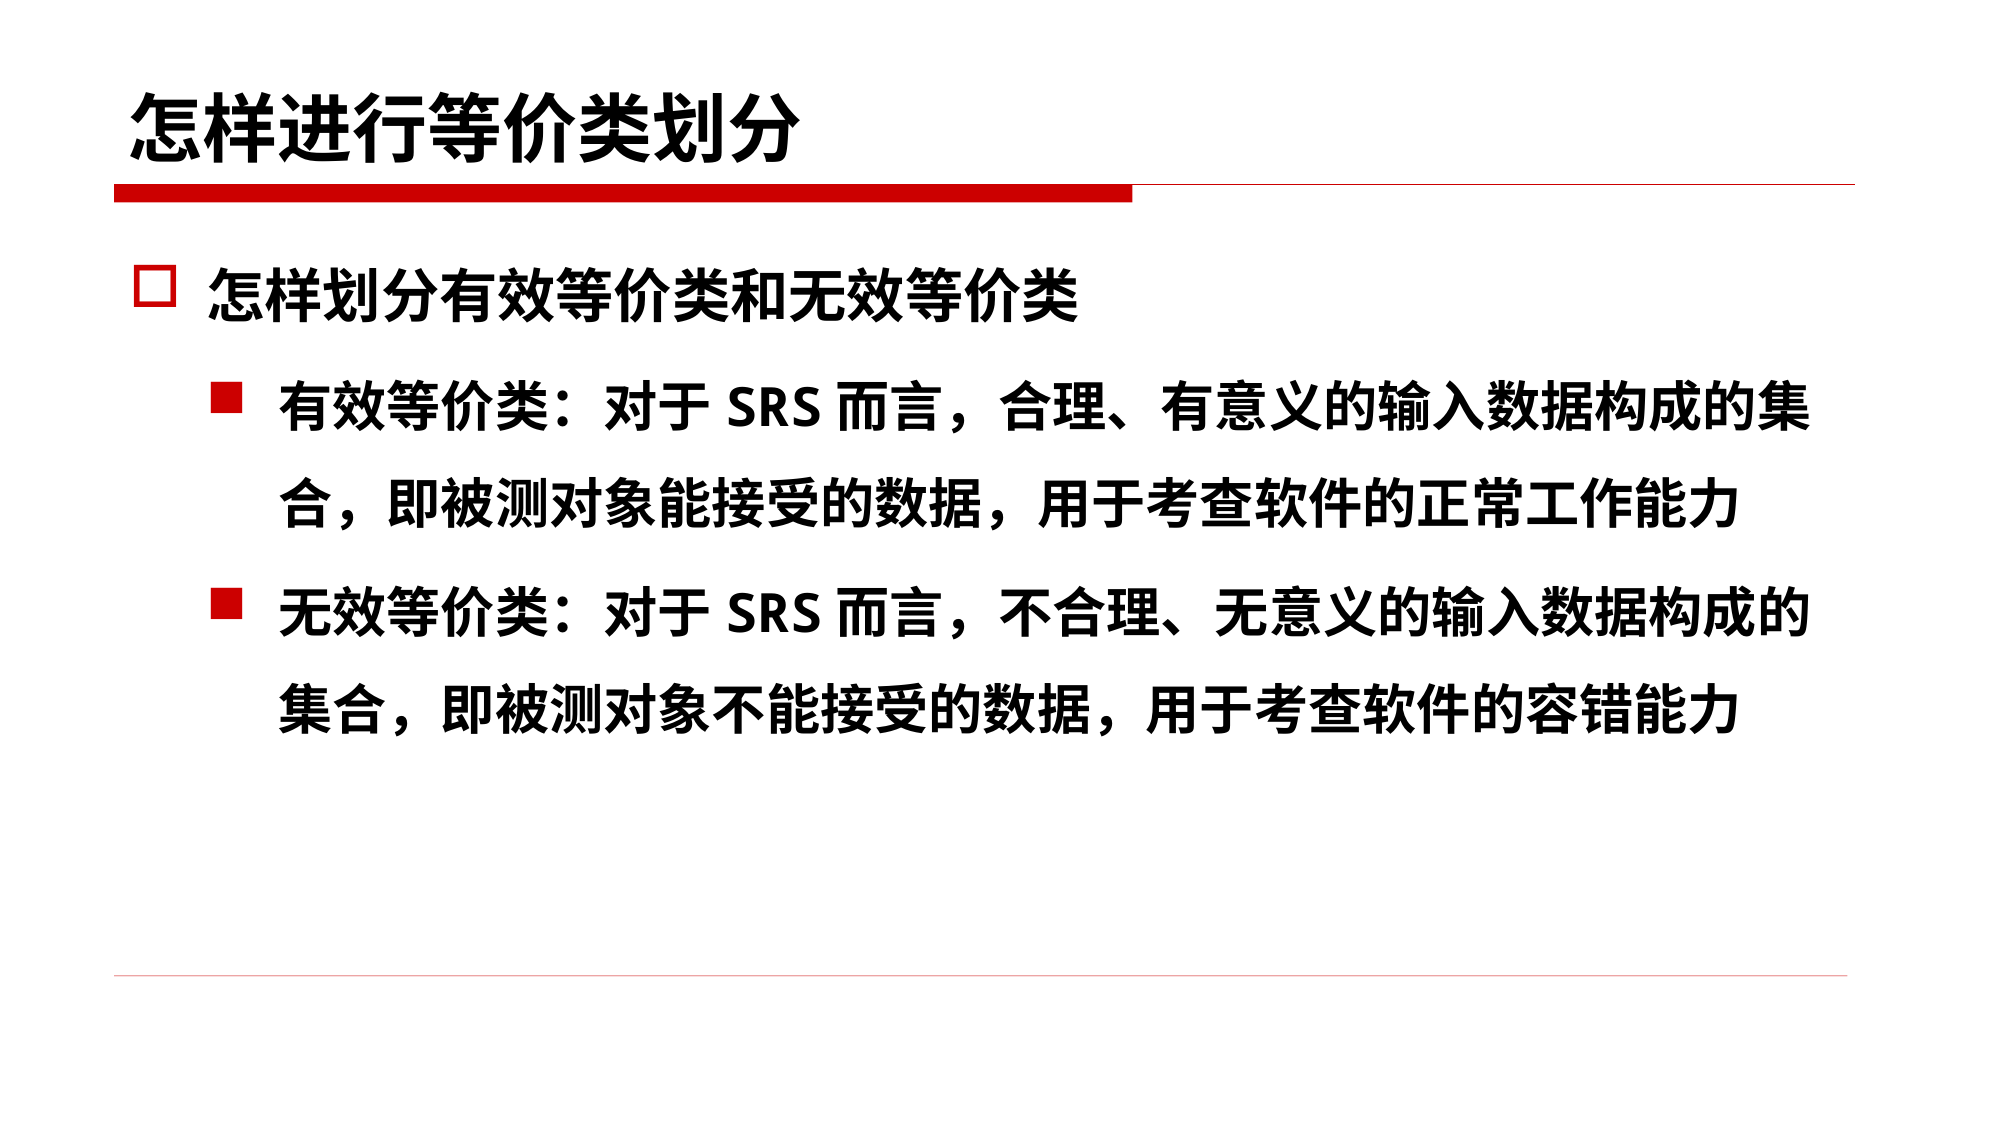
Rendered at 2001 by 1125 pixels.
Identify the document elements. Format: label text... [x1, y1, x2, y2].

list 怎样划分有效等价类和无效等价类 有效等价类：对于SRS而言，合理、有意义的输入数据构成的集合，即被测对象能接受的数据，用于考查软件的正常工作能力 无效等价类：对于SRS而言，不合理、无意义的输入数据构成的集合，即被测对象不能接受的数据，用于考查软件的容错能力 [114, 216, 1851, 917]
title 怎样进行等价类划分 [112, 42, 1863, 179]
